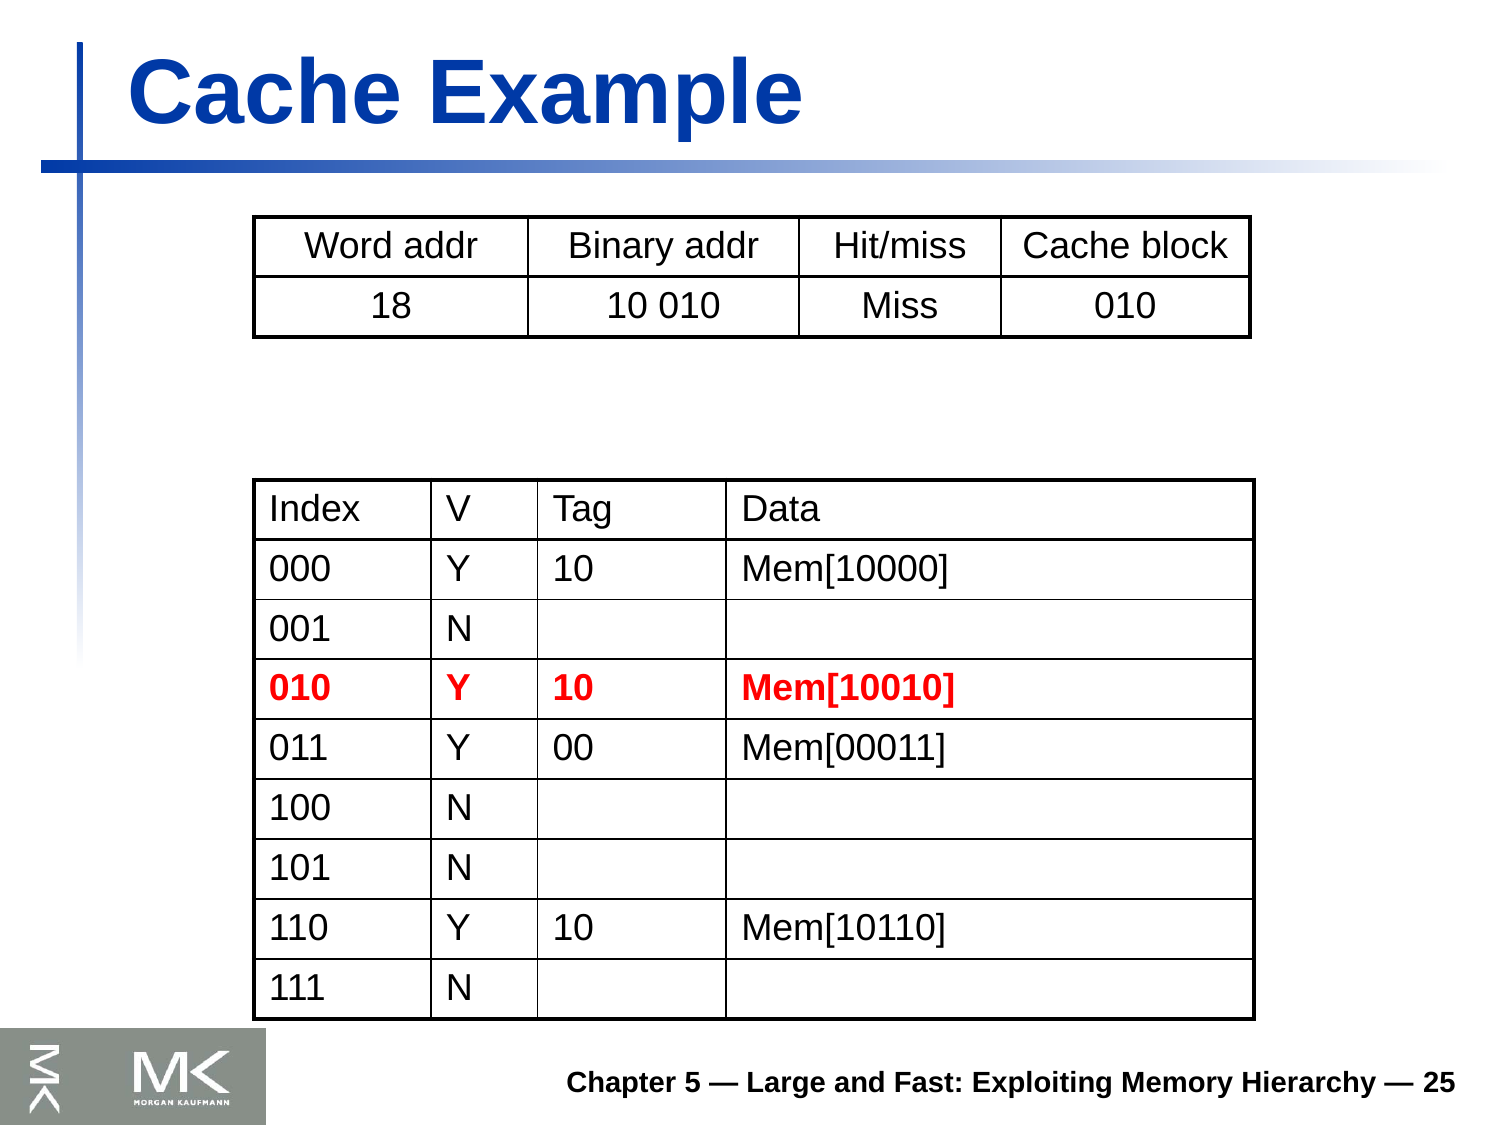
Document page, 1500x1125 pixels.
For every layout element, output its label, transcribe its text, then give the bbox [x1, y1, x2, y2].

footer Chapter 5 — Large and Fast: Exploiting Memory Hierarchy — 25 [277, 1046, 1471, 1106]
picture [0, 1028, 266, 1125]
table_cell [538, 840, 725, 898]
table_cell N [432, 840, 537, 898]
table_cell N [432, 600, 537, 658]
table_cell 010 [1002, 278, 1248, 335]
table_cell 10 010 [529, 278, 798, 335]
table_cell N [432, 780, 537, 838]
table_cell [538, 960, 725, 1017]
table_cell Mem[10000] [727, 541, 1252, 599]
table_cell [727, 780, 1252, 838]
table_cell [727, 960, 1252, 1017]
table_cell 00 [538, 720, 725, 778]
table_header Word addr [256, 219, 527, 275]
table_cell N [432, 960, 537, 1017]
title Cache Example [112, 23, 1468, 149]
table_cell 10 [538, 541, 725, 599]
table_cell [538, 780, 725, 838]
table_cell Mem[00011] [727, 720, 1252, 778]
table_cell Mem[10010] [727, 660, 1252, 718]
table_cell 101 [256, 840, 430, 898]
table_cell 18 [256, 278, 527, 335]
table_header Binary addr [529, 219, 798, 275]
table_cell [538, 600, 725, 658]
table_cell [727, 840, 1252, 898]
table_header Cache block [1002, 219, 1248, 275]
table_cell [727, 600, 1252, 658]
table_cell 001 [256, 600, 430, 658]
table_cell Y [432, 720, 537, 778]
table_cell 000 [256, 541, 430, 599]
table_cell Mem[10110] [727, 900, 1252, 958]
table_cell 111 [256, 960, 430, 1017]
table_cell 10 [538, 900, 725, 958]
table_cell Miss [800, 278, 1000, 335]
table_header V [432, 482, 537, 538]
table_header Hit/miss [800, 219, 1000, 275]
table_cell Y [432, 900, 537, 958]
table_header Index [256, 482, 430, 538]
table_cell Y [432, 541, 537, 599]
table_cell 100 [256, 780, 430, 838]
table_cell 110 [256, 900, 430, 958]
table_cell Y [432, 660, 537, 718]
table_cell 10 [538, 660, 725, 718]
table_header Data [727, 482, 1252, 538]
table_cell 011 [256, 720, 430, 778]
table_header Tag [538, 482, 725, 538]
table_cell 010 [256, 660, 430, 718]
